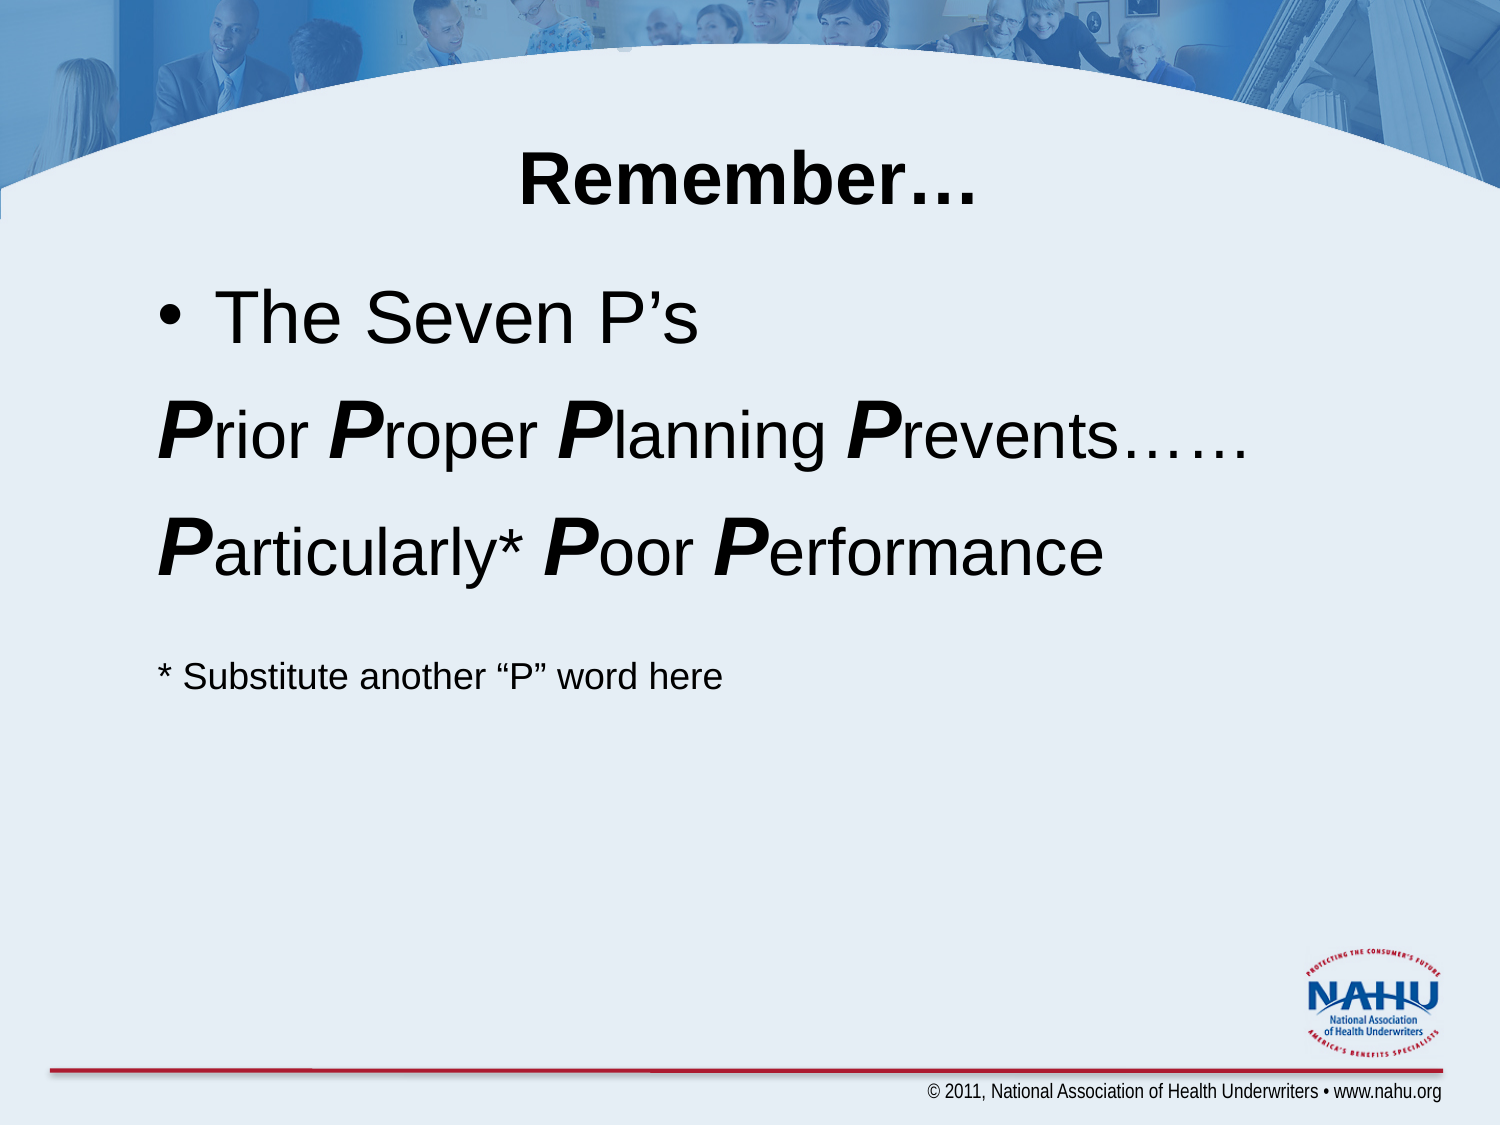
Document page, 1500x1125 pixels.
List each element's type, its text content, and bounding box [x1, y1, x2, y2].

title Remember… [75, 122, 1425, 261]
picture [0, 0, 1500, 1125]
list The Seven P’s Prior Proper Planning Prevents…… Particularly* Poor Performance * Substitute another “P” word here [143, 261, 1359, 1005]
